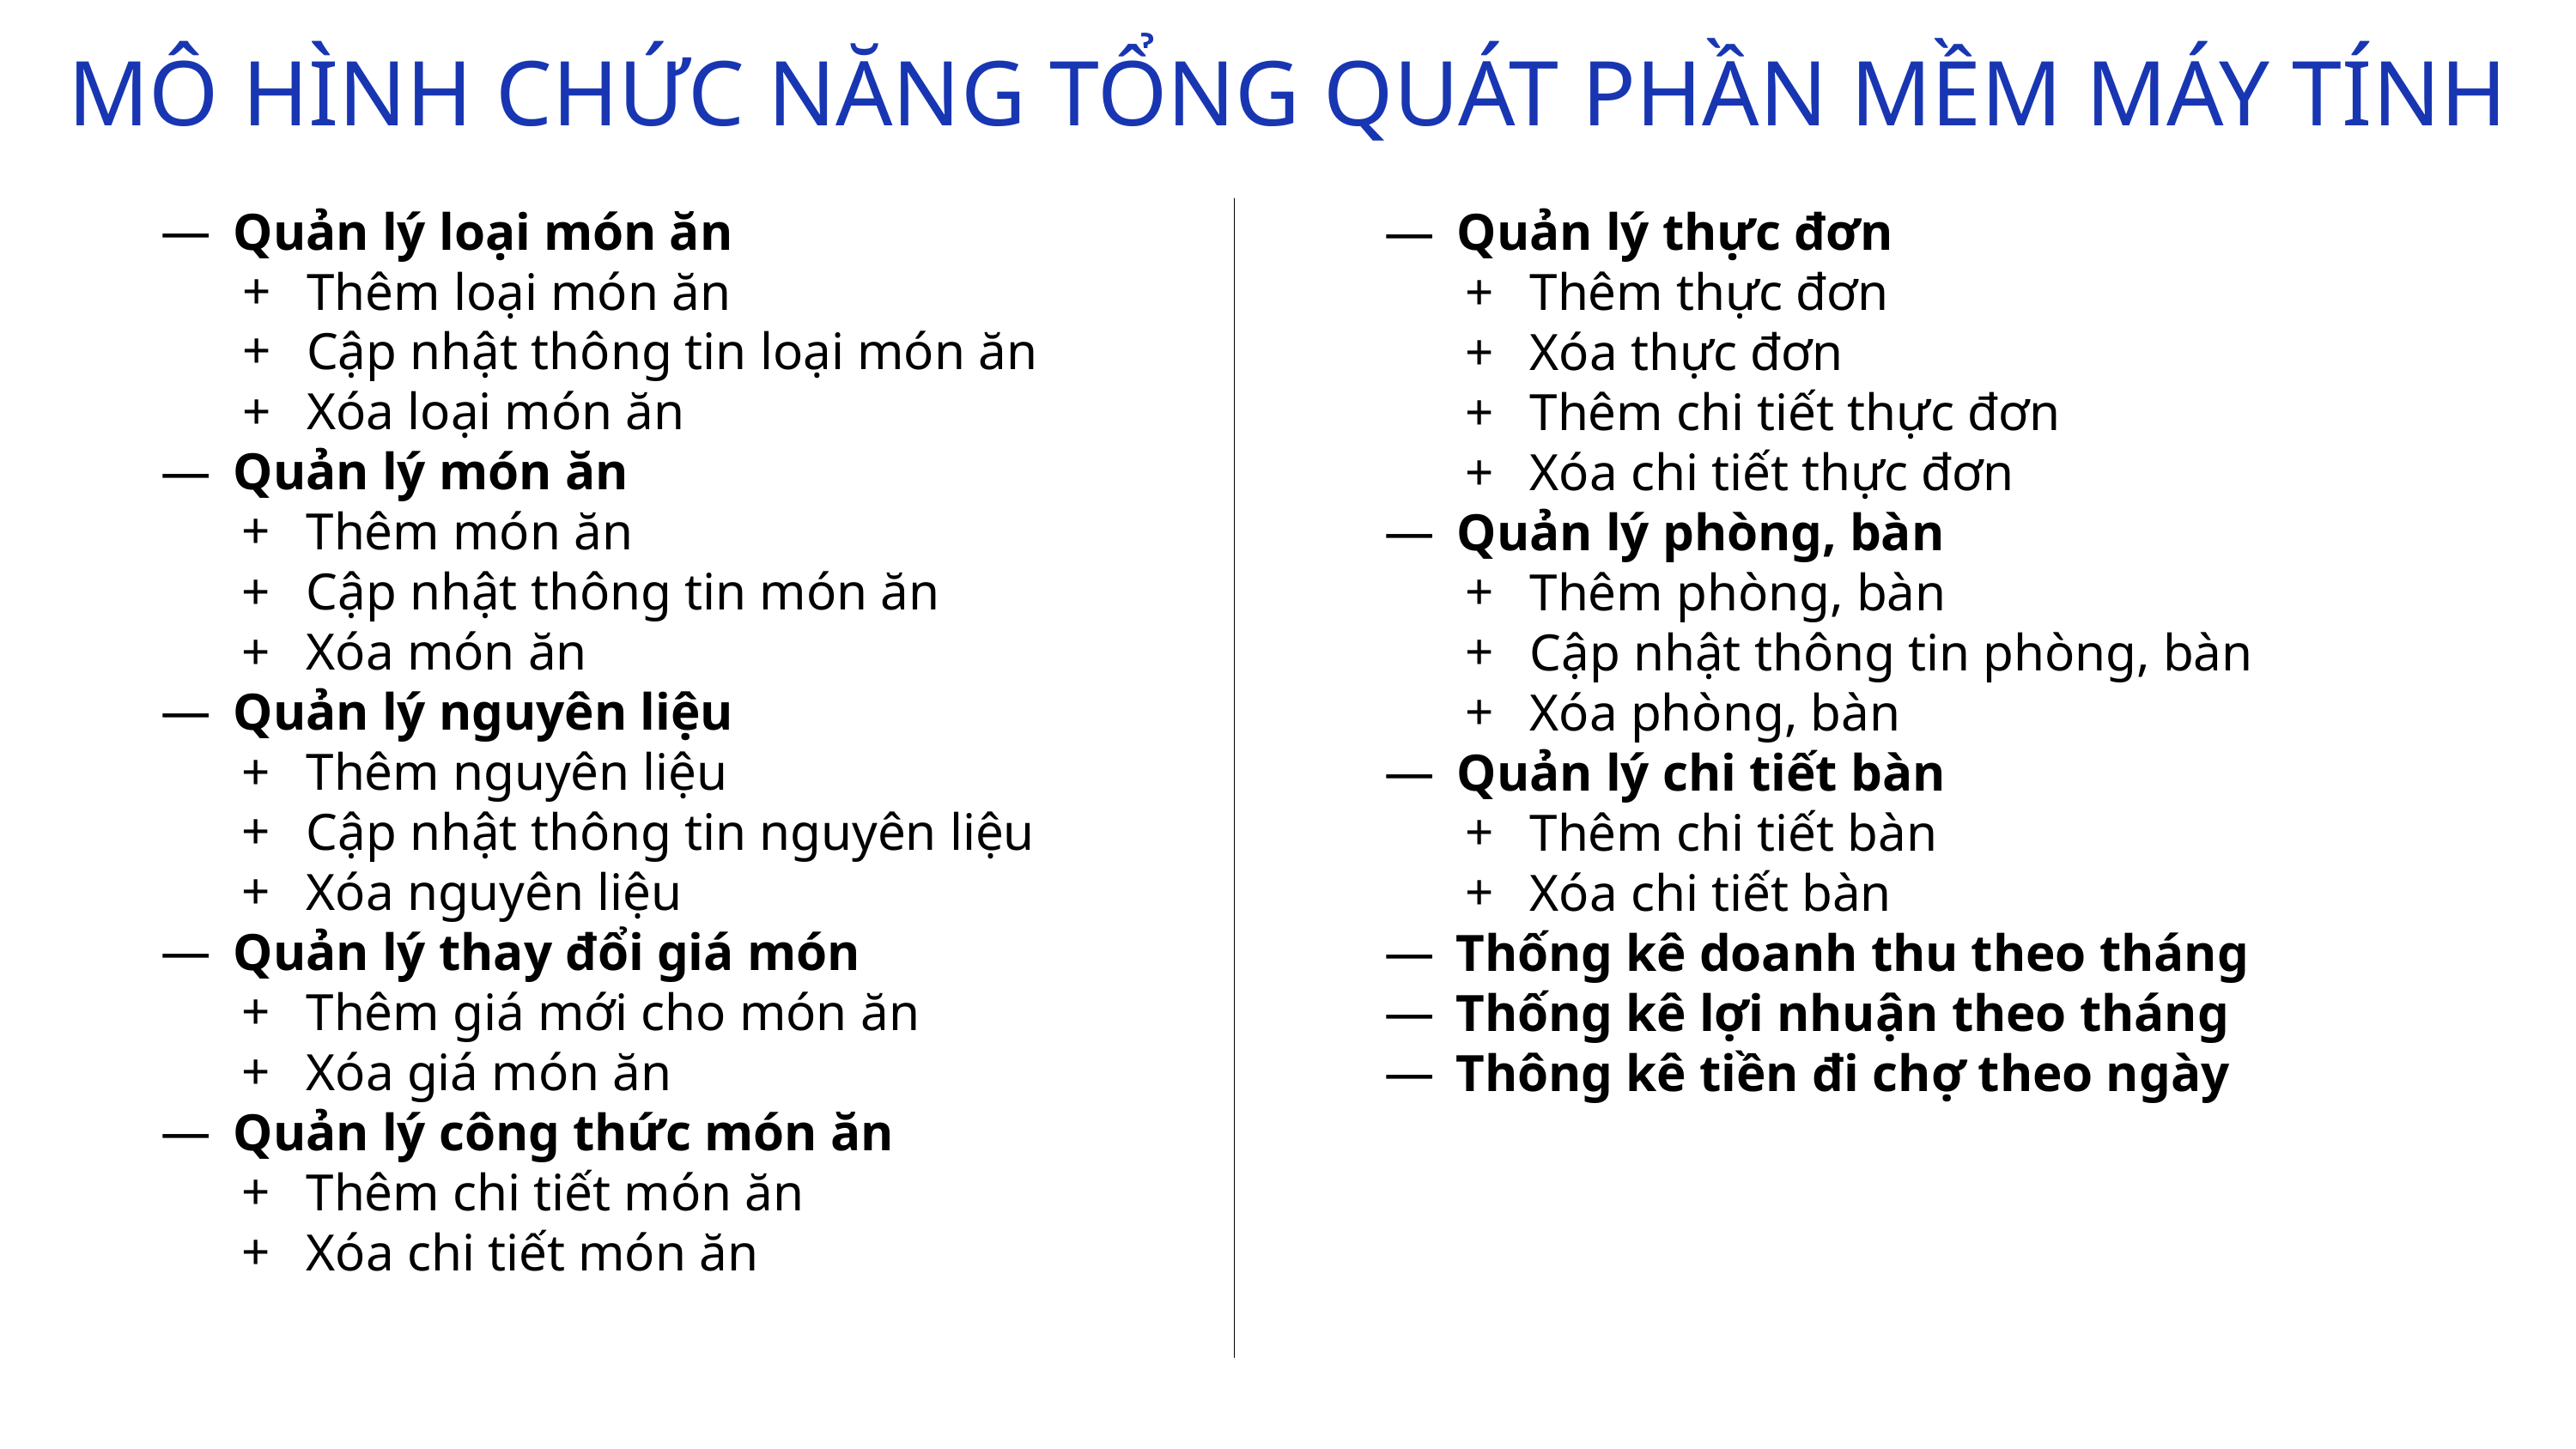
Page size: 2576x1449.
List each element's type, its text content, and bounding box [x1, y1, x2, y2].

text_box MÔ HÌNH CHỨC NĂNG TỔNG QUÁT PHẦN MỀM MÁY TÍNH [0, 36, 2576, 144]
text_box Quản lý loại món ăn Thêm loại món ăn Cập nhật thông tin loại món ăn Xóa loại món ăn Quản lý món ăn Thêm món ăn Cập nhật thông tin món ăn Xóa món ăn Quản lý nguyên liệu Thêm nguyên liệu Cập nhật thông tin nguyên liệu Xóa nguyên liệu Quản lý thay đổi giá món Thêm giá mới cho món ăn Xóa giá món ăn Quản lý công thức món ăn Thêm chi tiết món ăn Xóa chi tiết món ăn [161, 199, 1106, 1282]
text_box Quản lý thực đơn Thêm thực đơn Xóa thực đơn Thêm chi tiết thực đơn Xóa chi tiết thực đơn Quản lý phòng, bàn Thêm phòng, bàn Cập nhật thông tin phòng, bàn Xóa phòng, bàn Quản lý chi tiết bàn Thêm chi tiết bàn Xóa chi tiết bàn Thống kê doanh thu theo tháng Thống kê lợi nhuận theo tháng Thông kê tiền đi chợ theo ngày [1384, 200, 2512, 1102]
